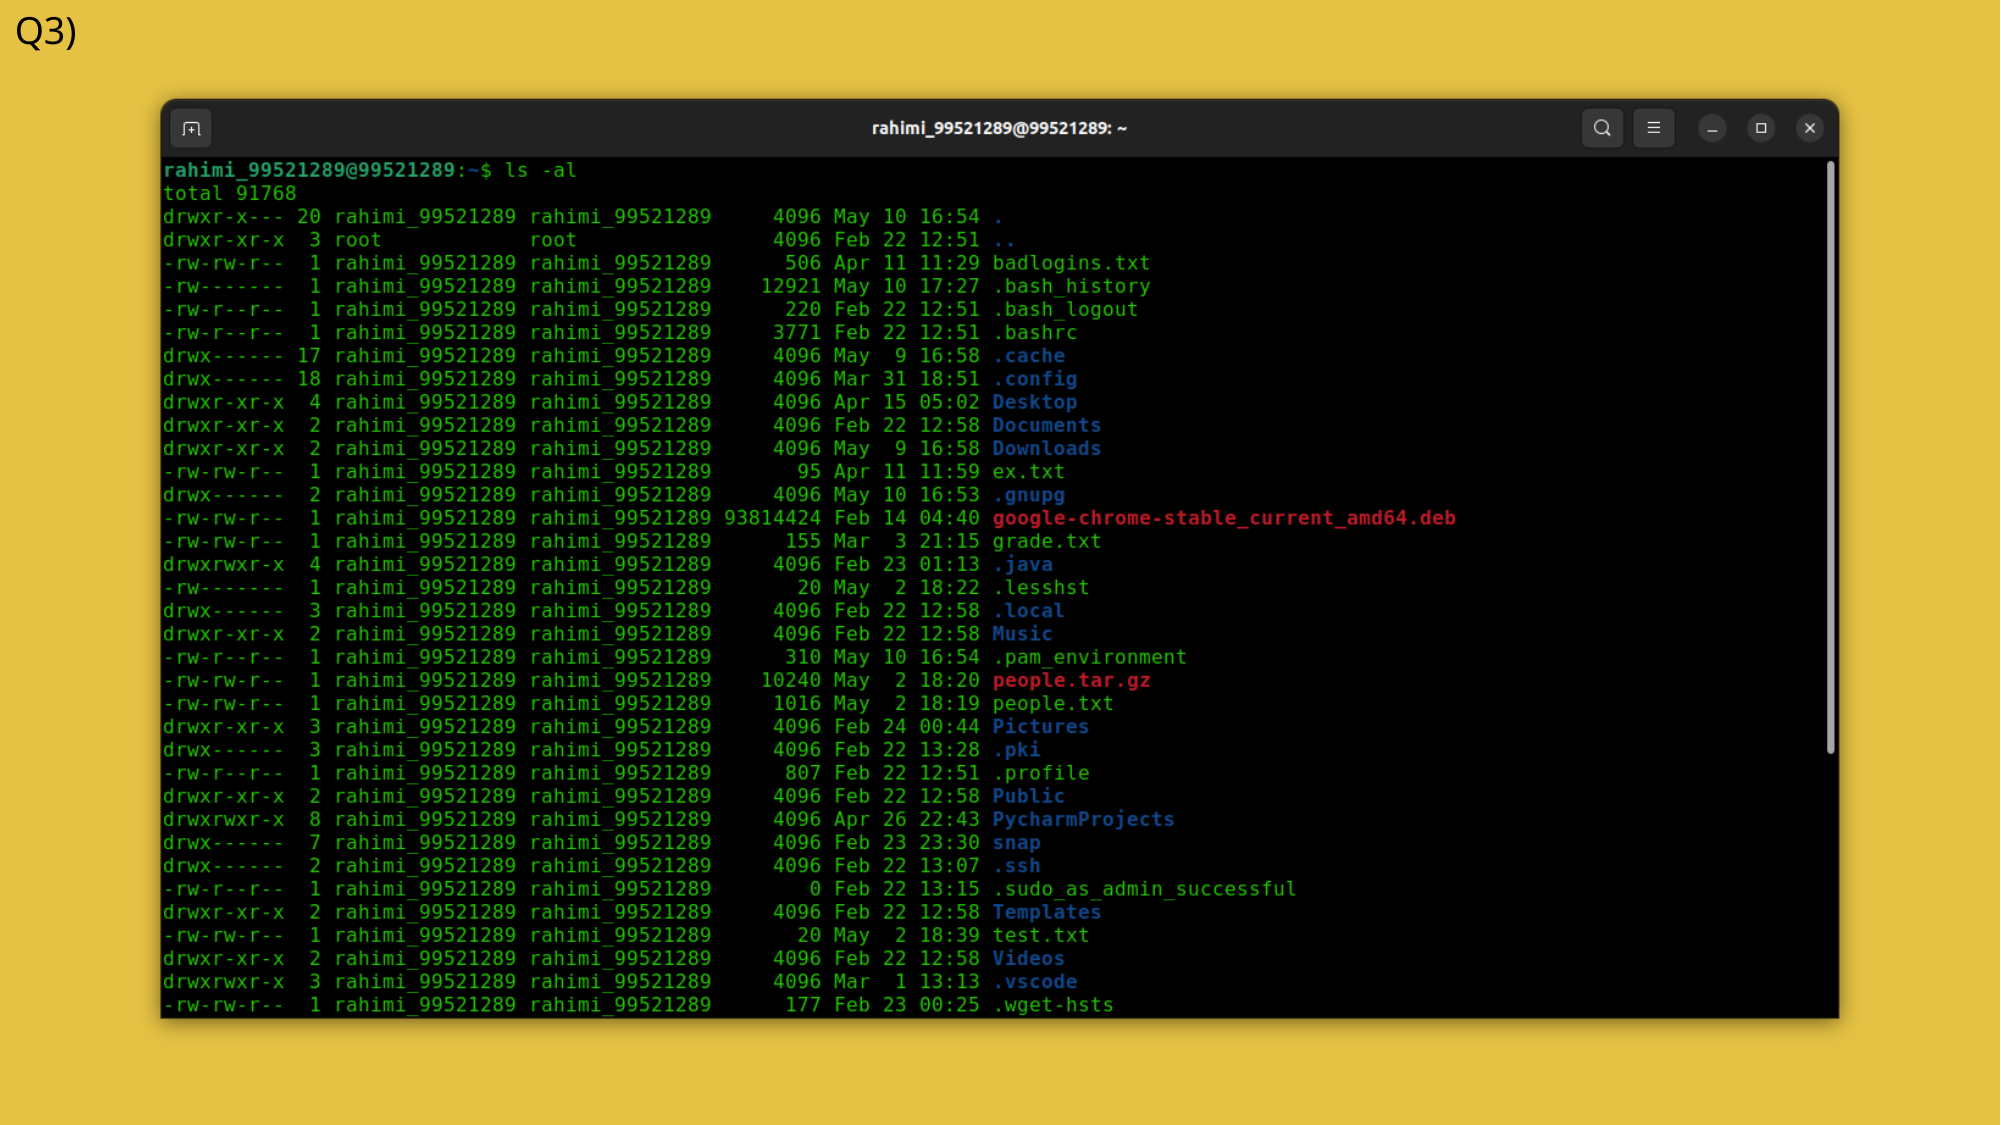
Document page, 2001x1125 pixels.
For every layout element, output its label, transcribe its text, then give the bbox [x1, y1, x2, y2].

picture [130, 72, 1870, 1053]
text_box Q3) [0, 0, 2000, 150]
